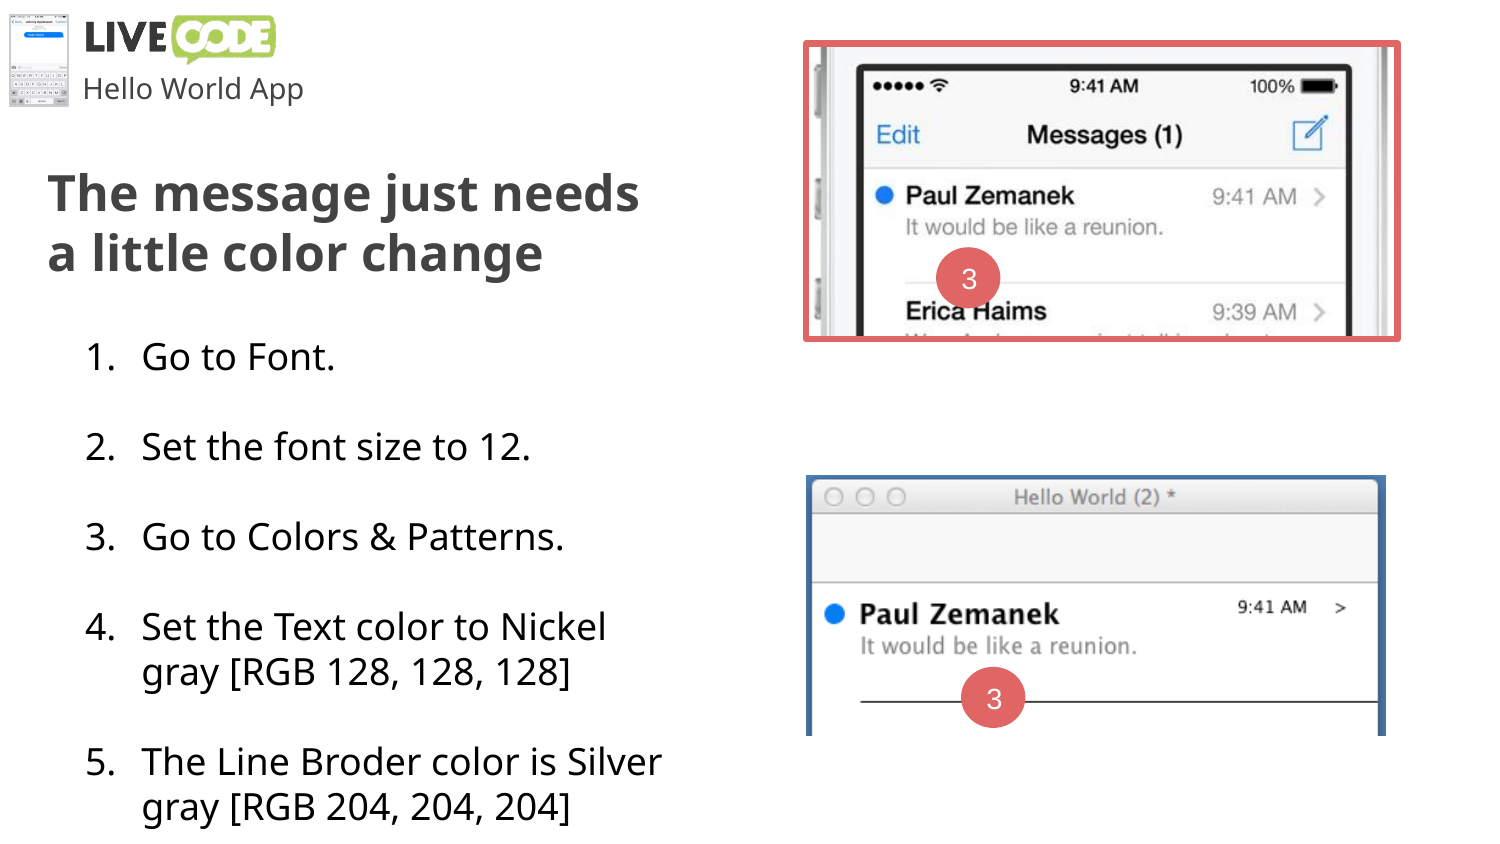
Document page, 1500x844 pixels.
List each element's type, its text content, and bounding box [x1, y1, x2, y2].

picture [10, 15, 68, 106]
picture [797, 42, 1407, 339]
picture [85, 15, 276, 66]
text_box Go to Font. Set the font size to 12. Go to Colors & Patterns. Set the Text color to Nickel gray [RGB 128, 128, 128] The Line Broder color is Silver gray [RGB 204, 204, 204] [51, 318, 687, 715]
picture [805, 475, 1387, 736]
text_box The message just needs a little color change [32, 146, 662, 283]
text_box Hello World App [71, 55, 327, 106]
